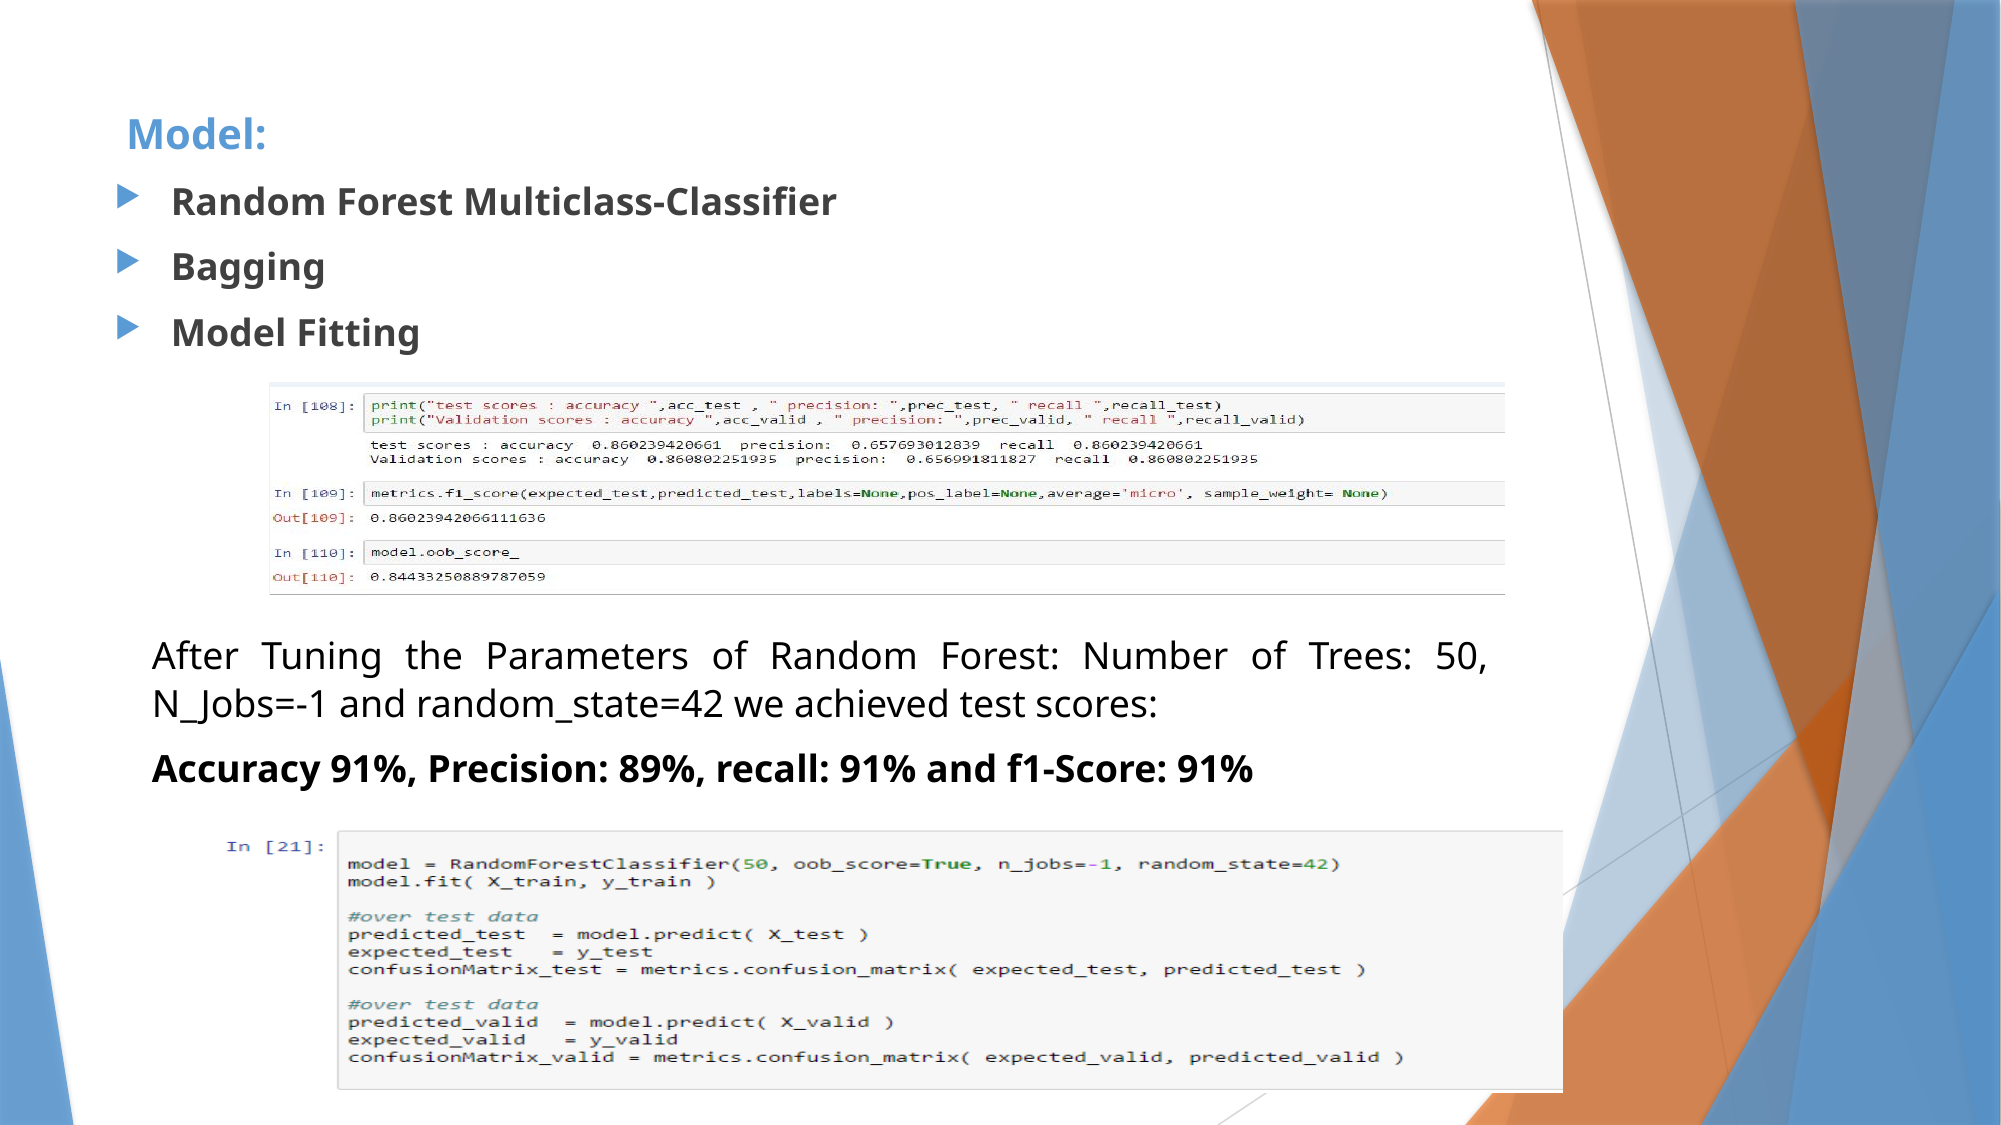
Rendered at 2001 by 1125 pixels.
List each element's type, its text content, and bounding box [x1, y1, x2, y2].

picture [269, 382, 1505, 596]
text_box After Tuning the Parameters of Random Forest: Number of Trees: 50, N_Jobs=-1 and random_state=42 we achieved test scores: Accuracy 91%, Precision: 89%, recall: 91% and f1-Score: 91% [137, 621, 1505, 798]
picture [194, 813, 1564, 1093]
list Random Forest Multiclass-Classifier Bagging Model Fitting [99, 170, 1675, 896]
title Model: [111, 99, 1522, 170]
